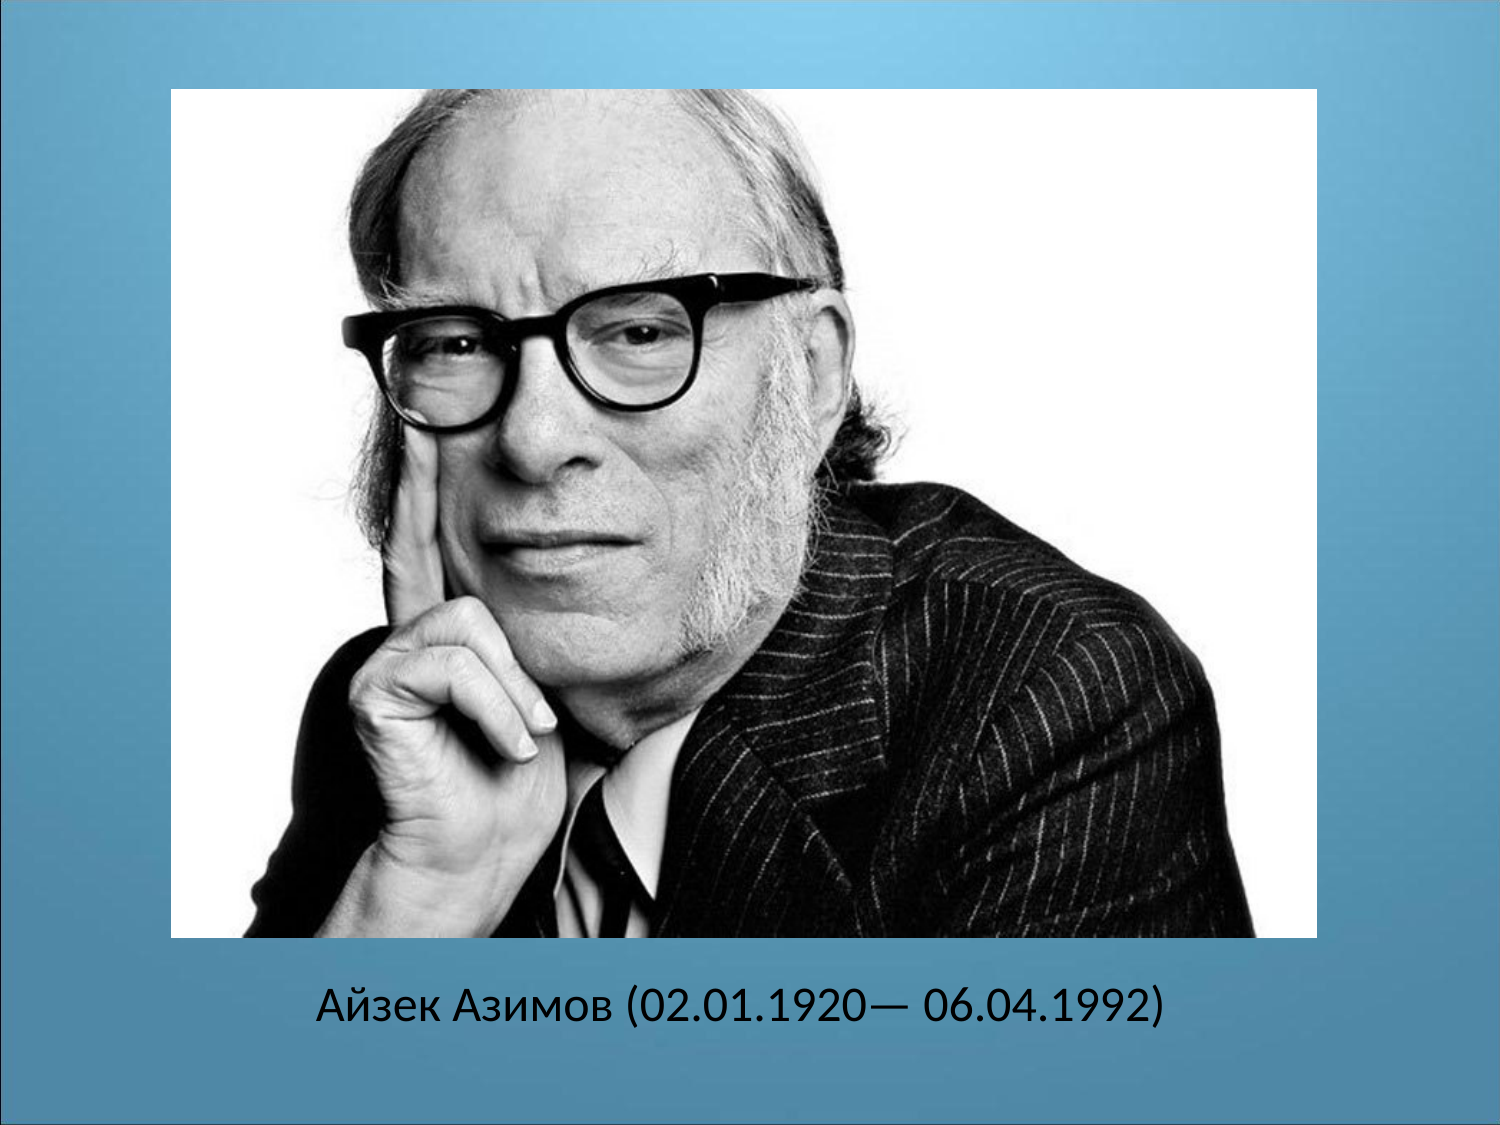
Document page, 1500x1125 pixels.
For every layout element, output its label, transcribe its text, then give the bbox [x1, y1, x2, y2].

text_box Айзек Азимов (02.01.1920— 06.04.1992) [301, 964, 1435, 1039]
picture [0, 0, 1500, 1125]
